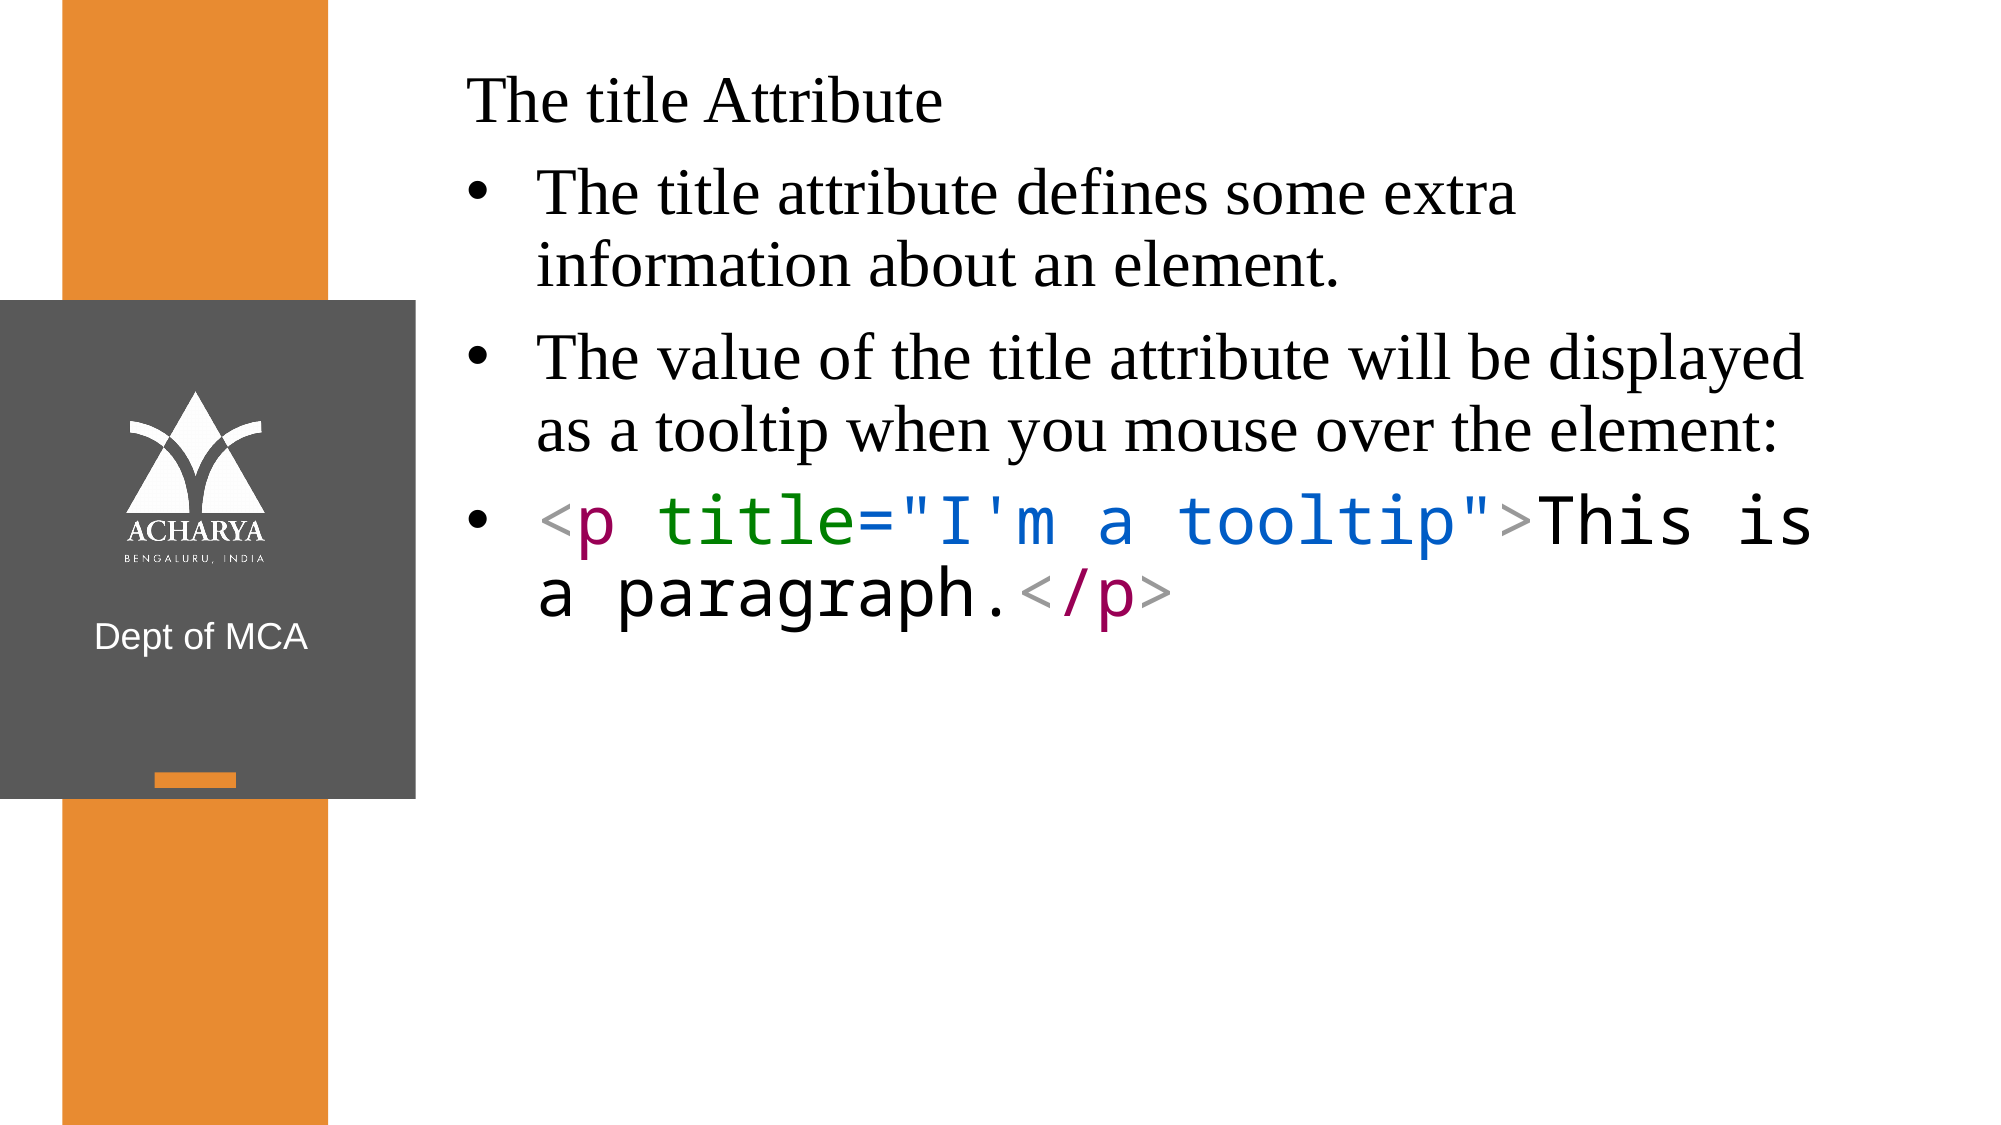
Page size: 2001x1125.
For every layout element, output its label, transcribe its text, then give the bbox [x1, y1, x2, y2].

picture [125, 391, 265, 564]
list The title Attribute The title attribute defines some extra information about an element. The value of the title attribute will be displayed as a tooltip when you mouse over the element: <p title="I'm a tooltip">This is a paragraph.</p> [446, 57, 1863, 1046]
